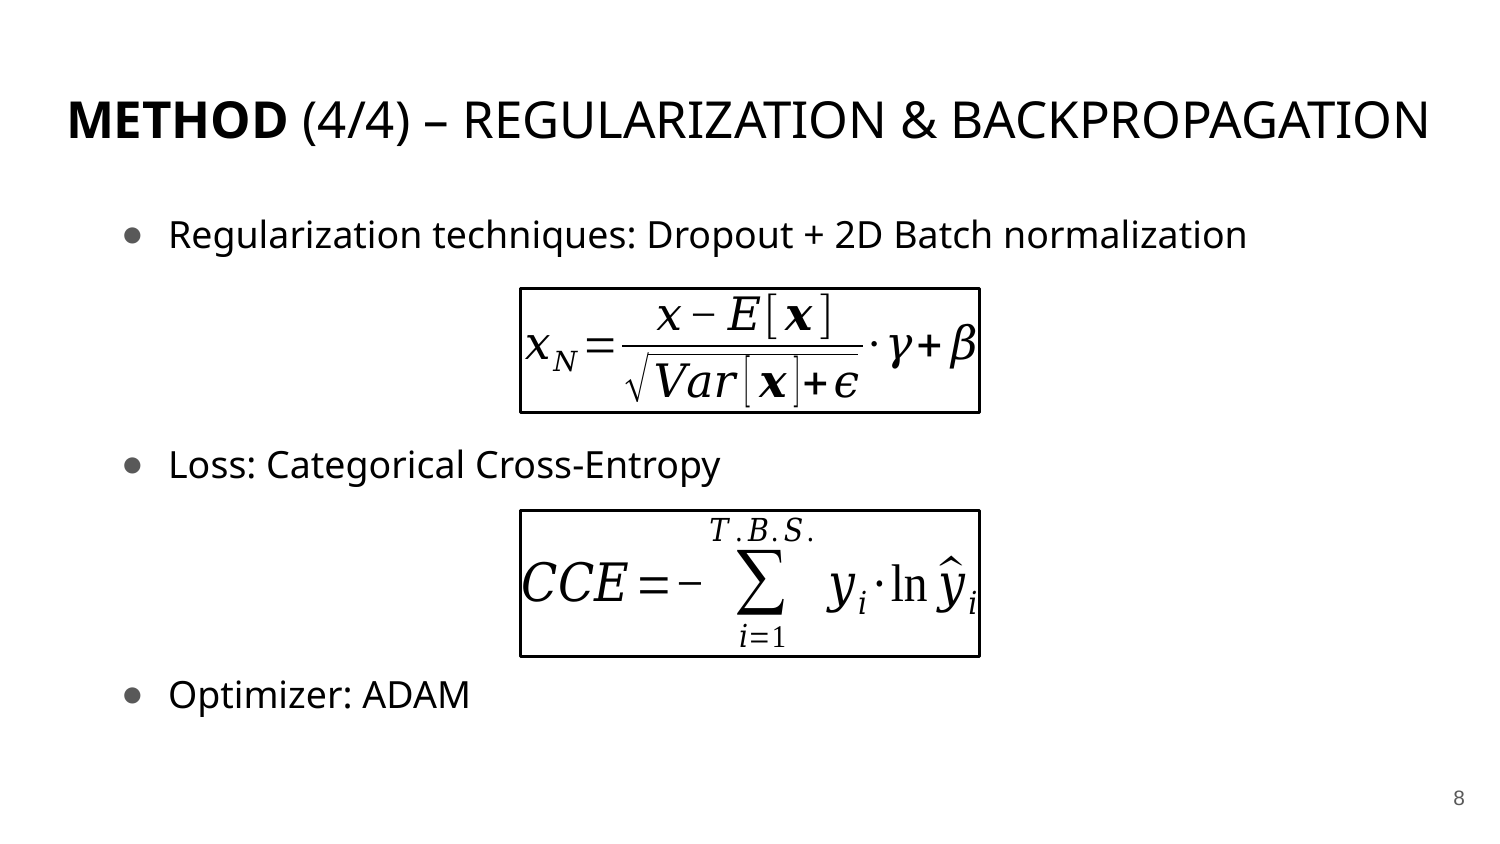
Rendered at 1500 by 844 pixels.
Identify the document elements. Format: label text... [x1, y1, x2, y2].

slide_number 8 [1389, 764, 1480, 830]
list Regularization techniques: Dropout + 2D Batch normalization Loss: Categorical Cross-Entropy Optimizer: ADAM [106, 189, 1449, 790]
title Method (4/4) – Regularization & Backpropagation [51, 72, 1449, 167]
